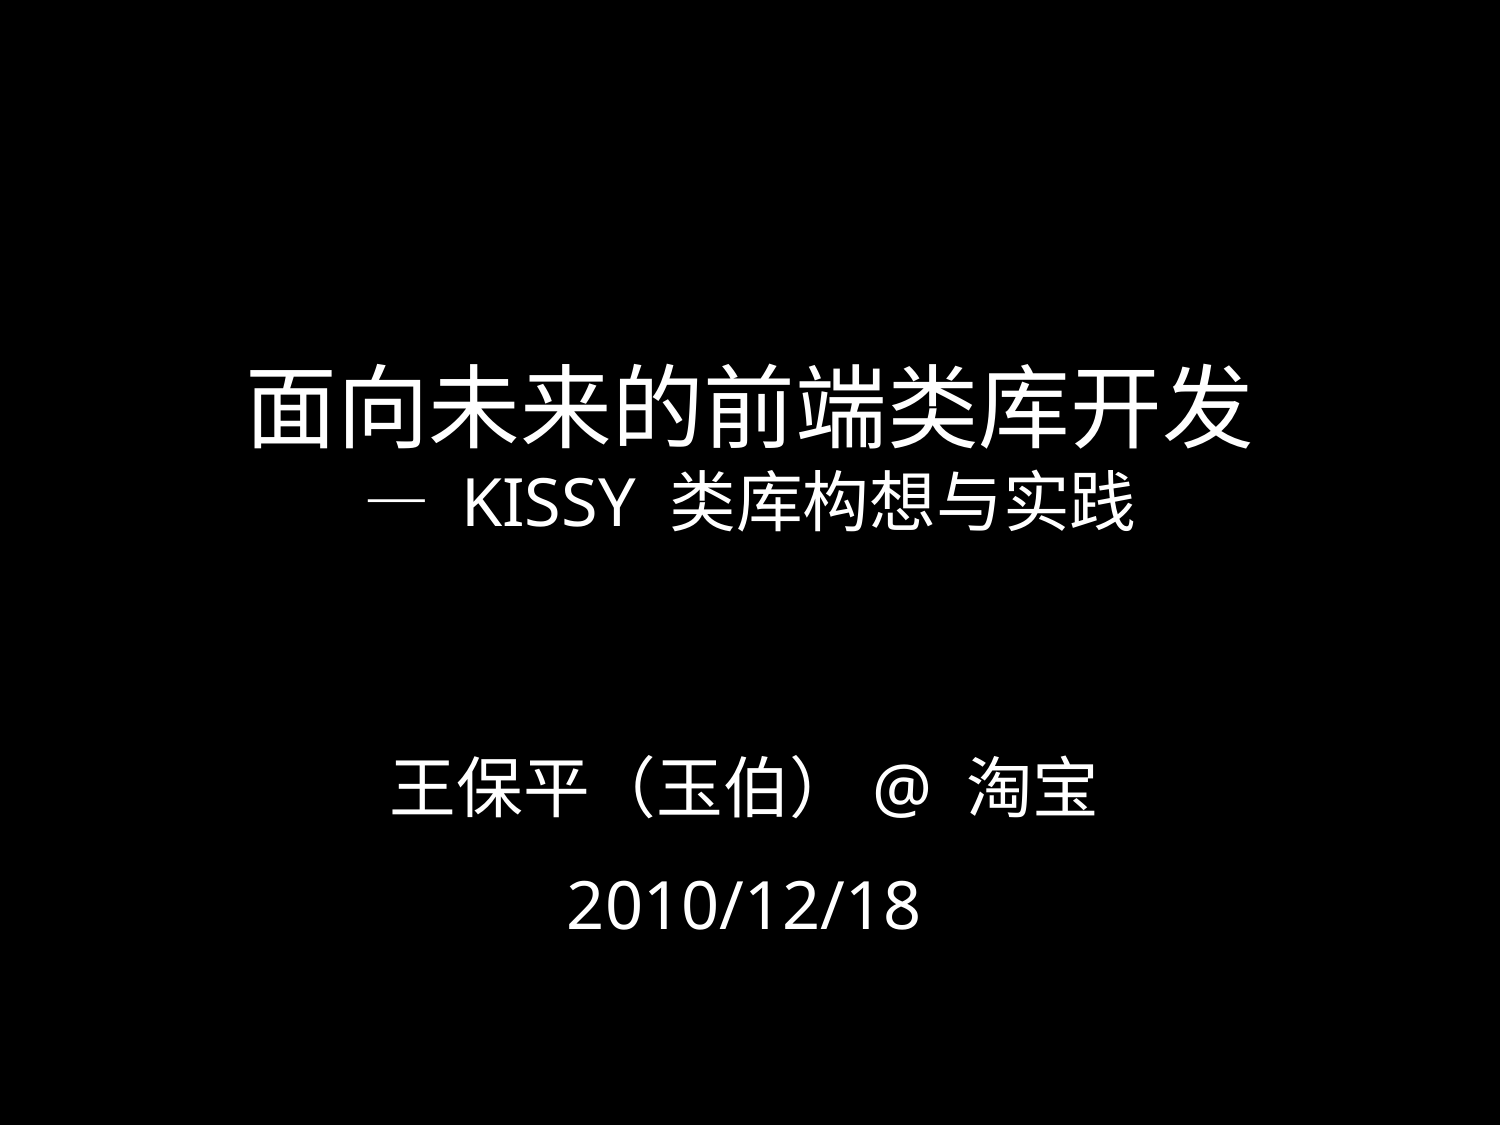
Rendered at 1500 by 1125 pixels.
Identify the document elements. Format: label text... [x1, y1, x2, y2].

subtitle 王保平（玉伯）@ 淘宝 2010/12/18 [219, 738, 1270, 1027]
title 面向未来的前端类库开发 — KISSY 类库构想与实践 [112, 253, 1388, 637]
